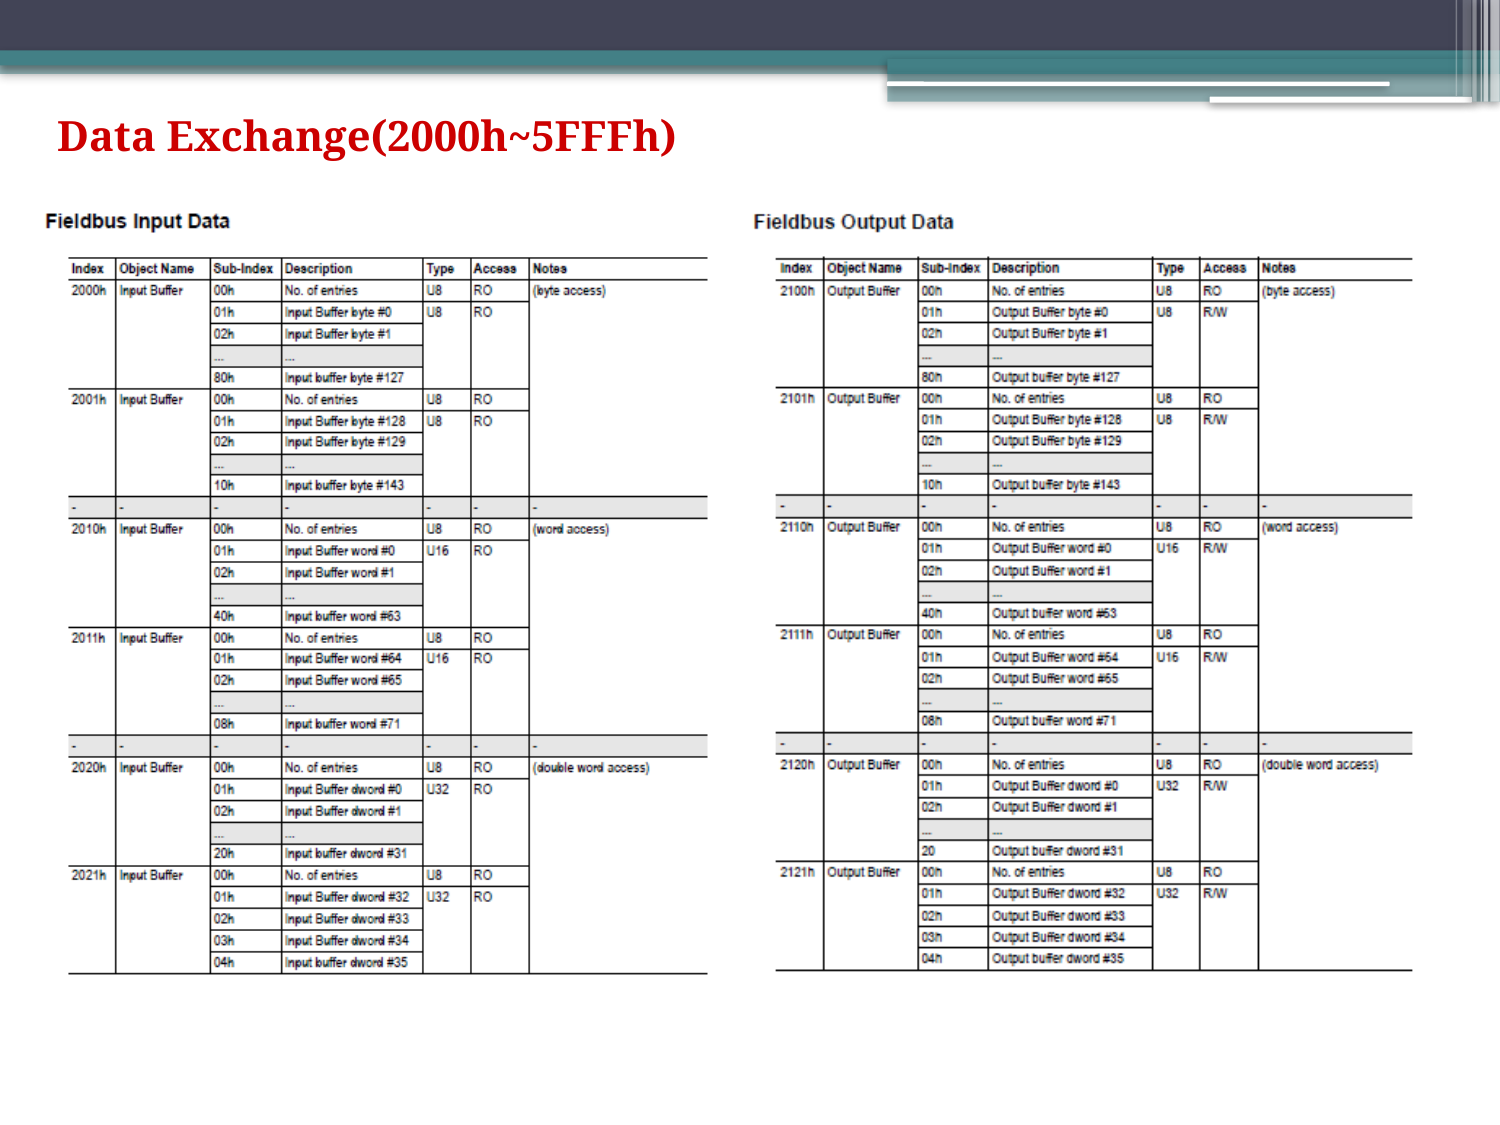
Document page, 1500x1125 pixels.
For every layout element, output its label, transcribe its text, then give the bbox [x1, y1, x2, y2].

picture [41, 207, 715, 980]
picture [749, 207, 1424, 978]
text_box Data Exchange(2000h~5FFFh) [41, 101, 1400, 168]
